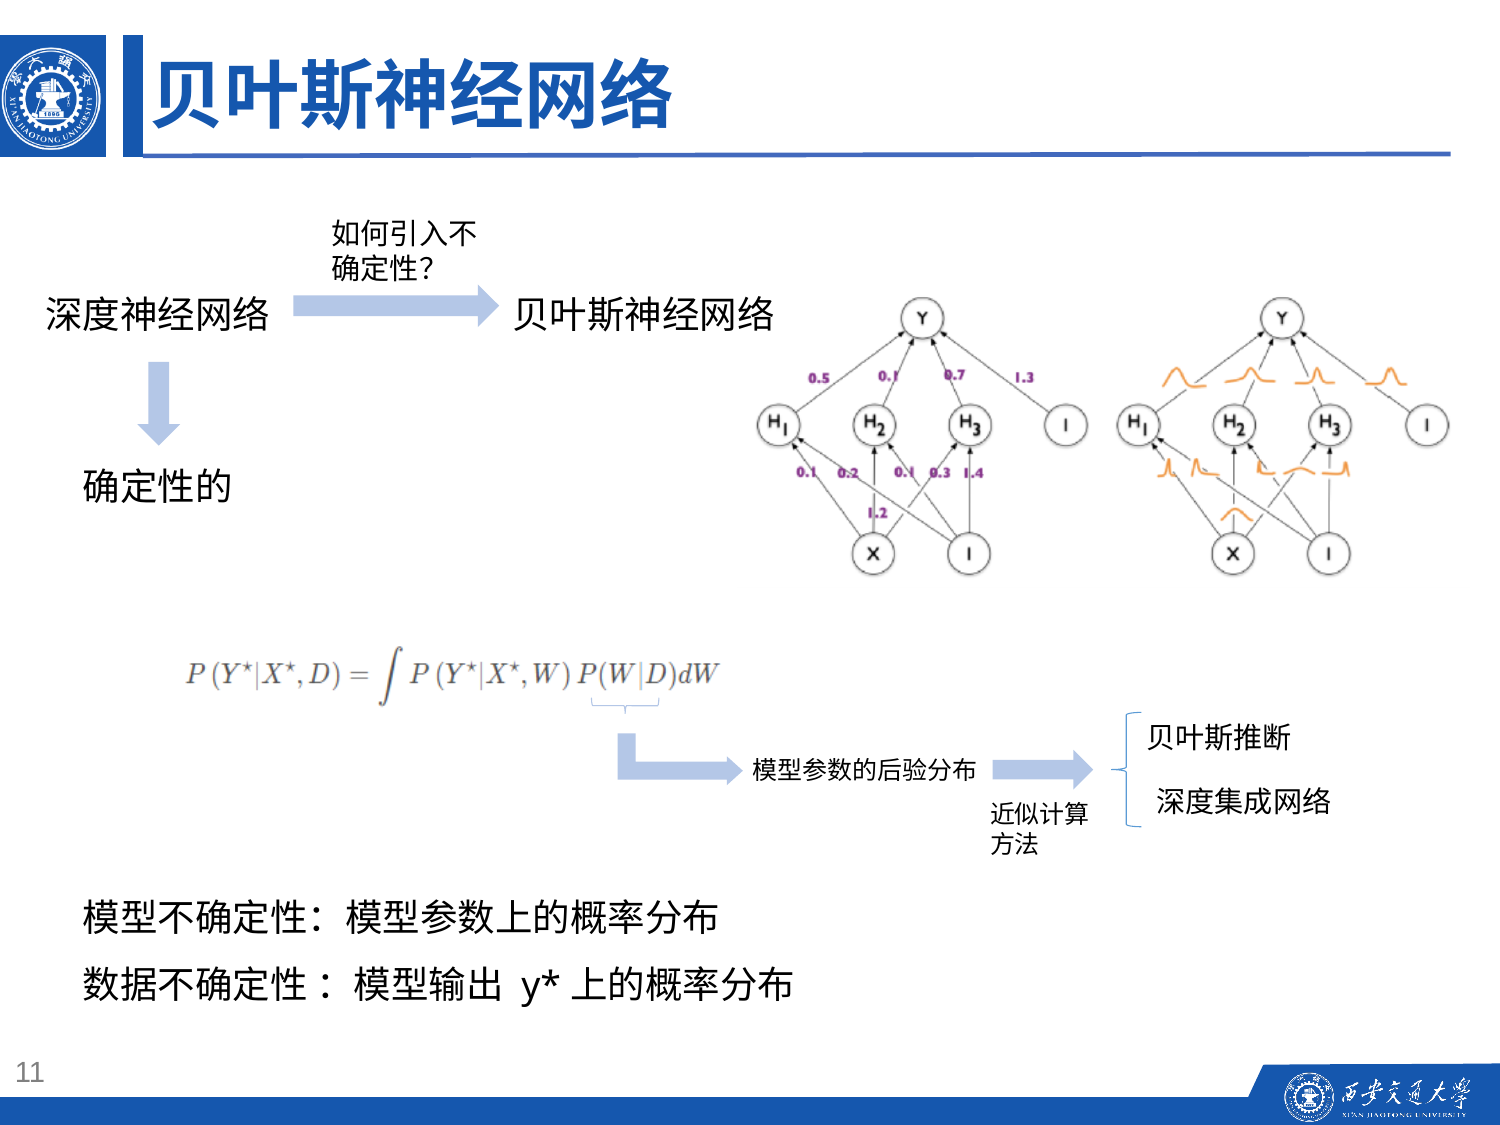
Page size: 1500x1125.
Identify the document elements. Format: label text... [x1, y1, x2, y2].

text_box 模型参数的后验分布 [737, 746, 995, 792]
text_box 如何引入不确定性？ [316, 208, 493, 293]
picture [173, 631, 730, 713]
text_box 近似计算方法 [975, 791, 1112, 867]
picture [737, 284, 1470, 593]
text_box [293, 293, 497, 328]
picture [1, 43, 104, 150]
text_box 贝叶斯神经网络 [96, 39, 728, 145]
text_box [617, 733, 743, 786]
text_box 深度集成网络 [1142, 776, 1364, 826]
text_box 贝叶斯推断 [1142, 712, 1368, 763]
text_box 深度神经网络 [30, 260, 295, 344]
text_box 确定性的 [67, 433, 265, 516]
text_box 贝叶斯神经网络 [497, 260, 811, 344]
text_box [992, 749, 1094, 790]
text_box [1111, 711, 1142, 828]
text_box [137, 361, 181, 433]
